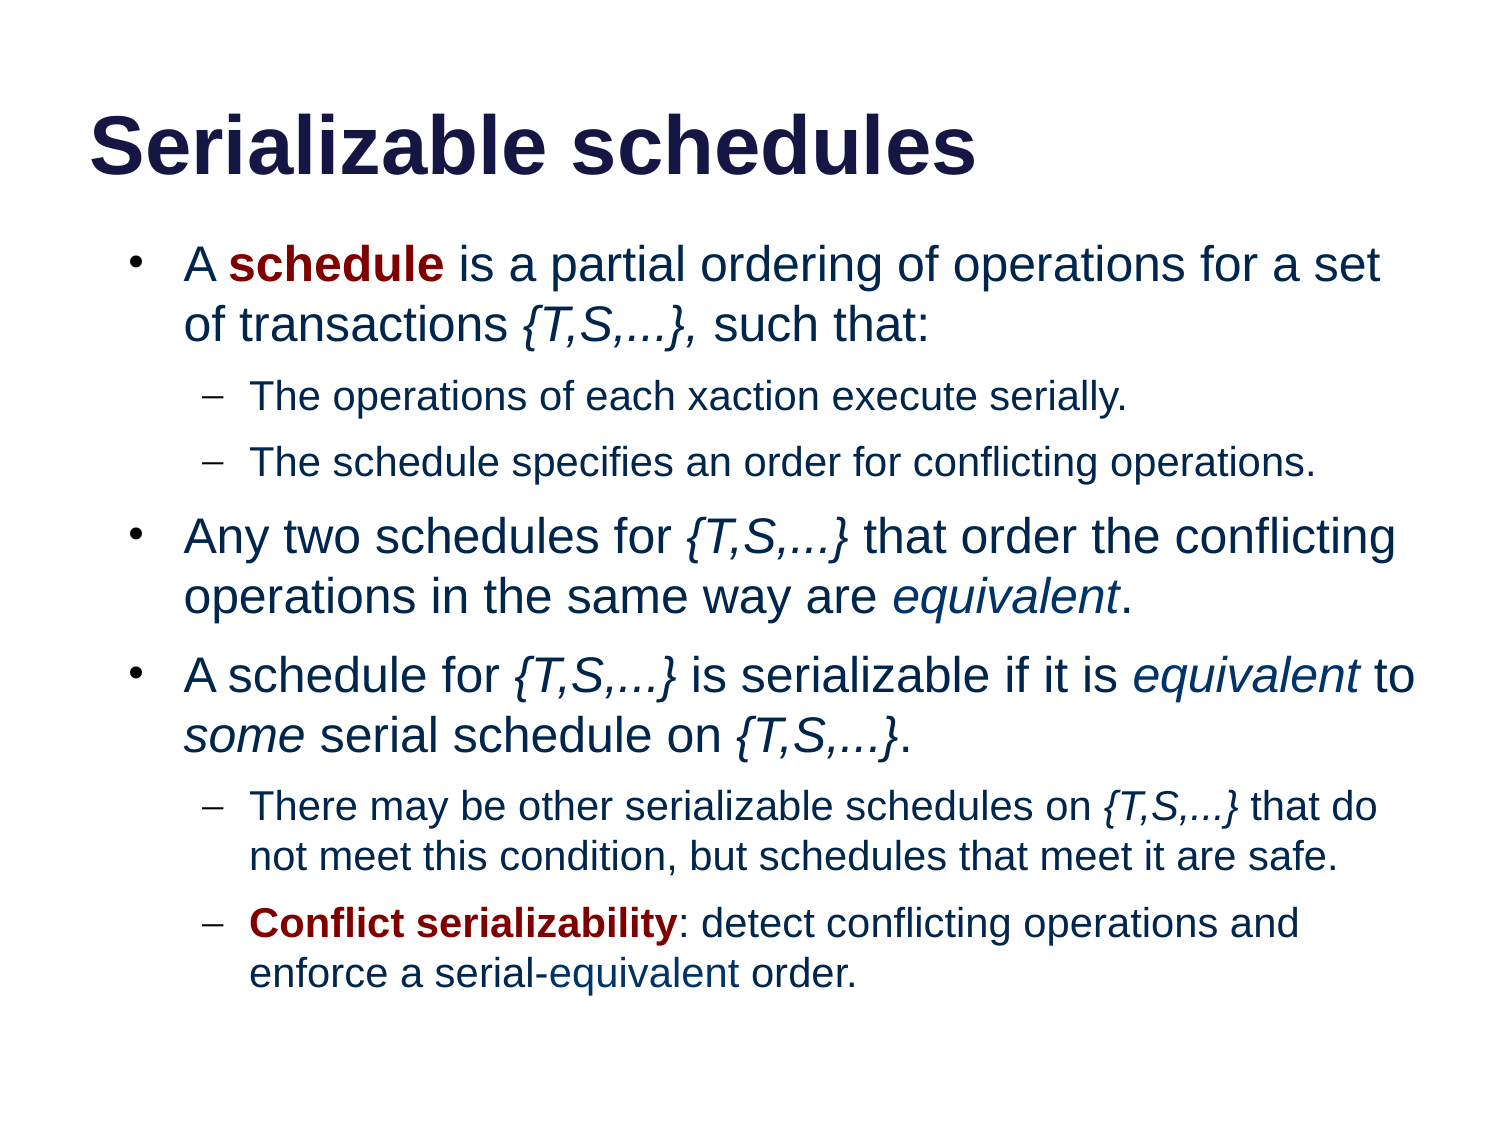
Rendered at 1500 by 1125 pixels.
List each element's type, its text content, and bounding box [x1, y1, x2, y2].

title Serializable schedules [75, 0, 1425, 200]
list A schedule is a partial ordering of operations for a set of transactions {T,S,...}, such that: The operations of each xaction execute serially. The schedule specifies an order for conflicting operations. Any two schedules for {T,S,...} that order the conflicting operations in the same way are equivalent. A schedule for {T,S,...} is serializable if it is equivalent to some serial schedule on {T,S,...}. There may be other serializable schedules on {T,S,...} that do not meet this condition, but schedules that meet it are safe. Conflict serializability: detect conflicting operations and enforce a serial-equivalent order. [112, 223, 1432, 991]
